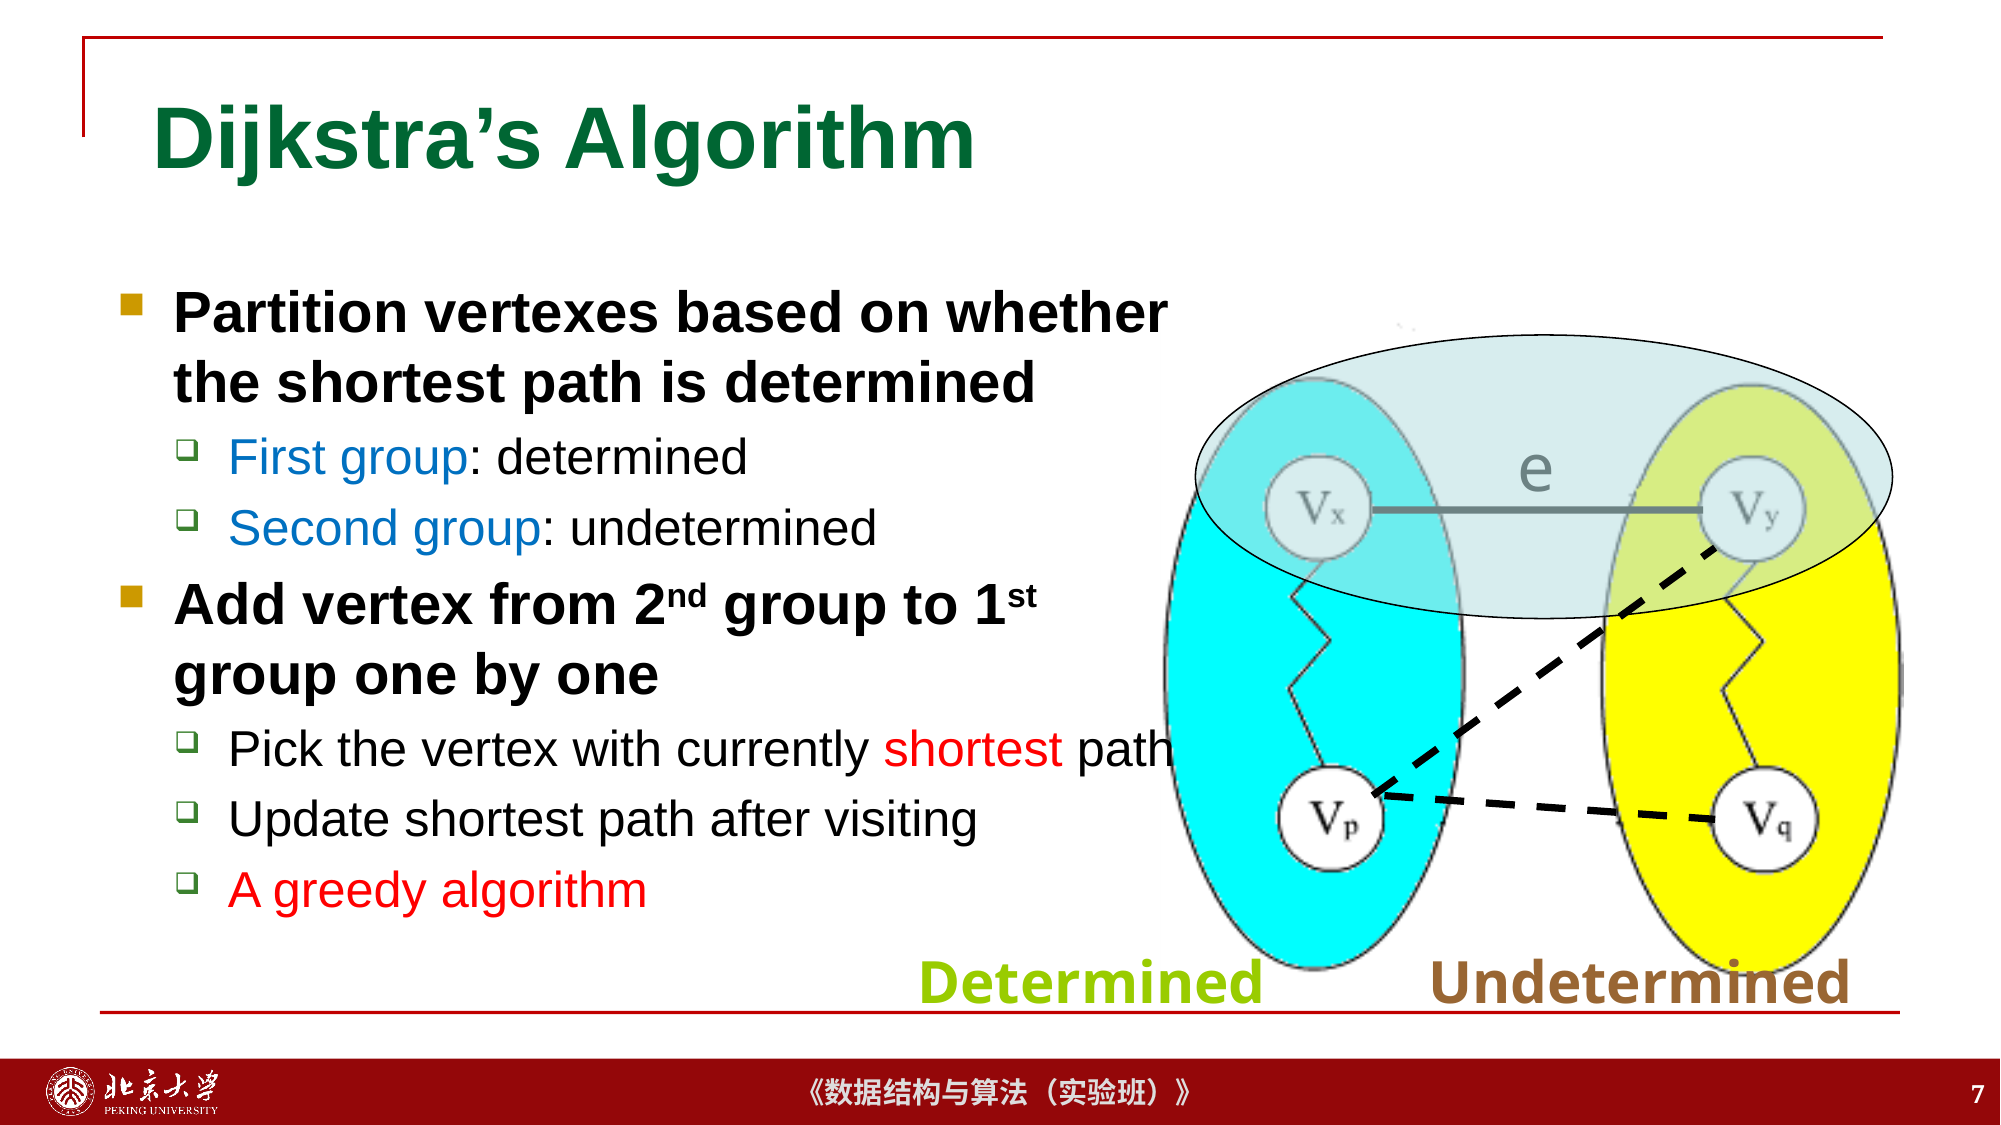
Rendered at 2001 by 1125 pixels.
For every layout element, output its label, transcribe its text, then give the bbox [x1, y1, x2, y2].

text_box Determined [902, 994, 1352, 1023]
slide_number 7 [1550, 1065, 2000, 1125]
picture [1159, 314, 1905, 986]
title Dijkstra’s Algorithm [137, 59, 1863, 209]
list Partition vertexes based on whether the shortest path is determined First group: determined Second group: undetermined Add vertex from 2nd group to 1st group one by one Pick the vertex with currently shortest path Update shortest path after visiting A greedy algorithm [102, 267, 1201, 1011]
picture [46, 1067, 218, 1116]
text_box Undetermined [1413, 937, 1922, 1023]
